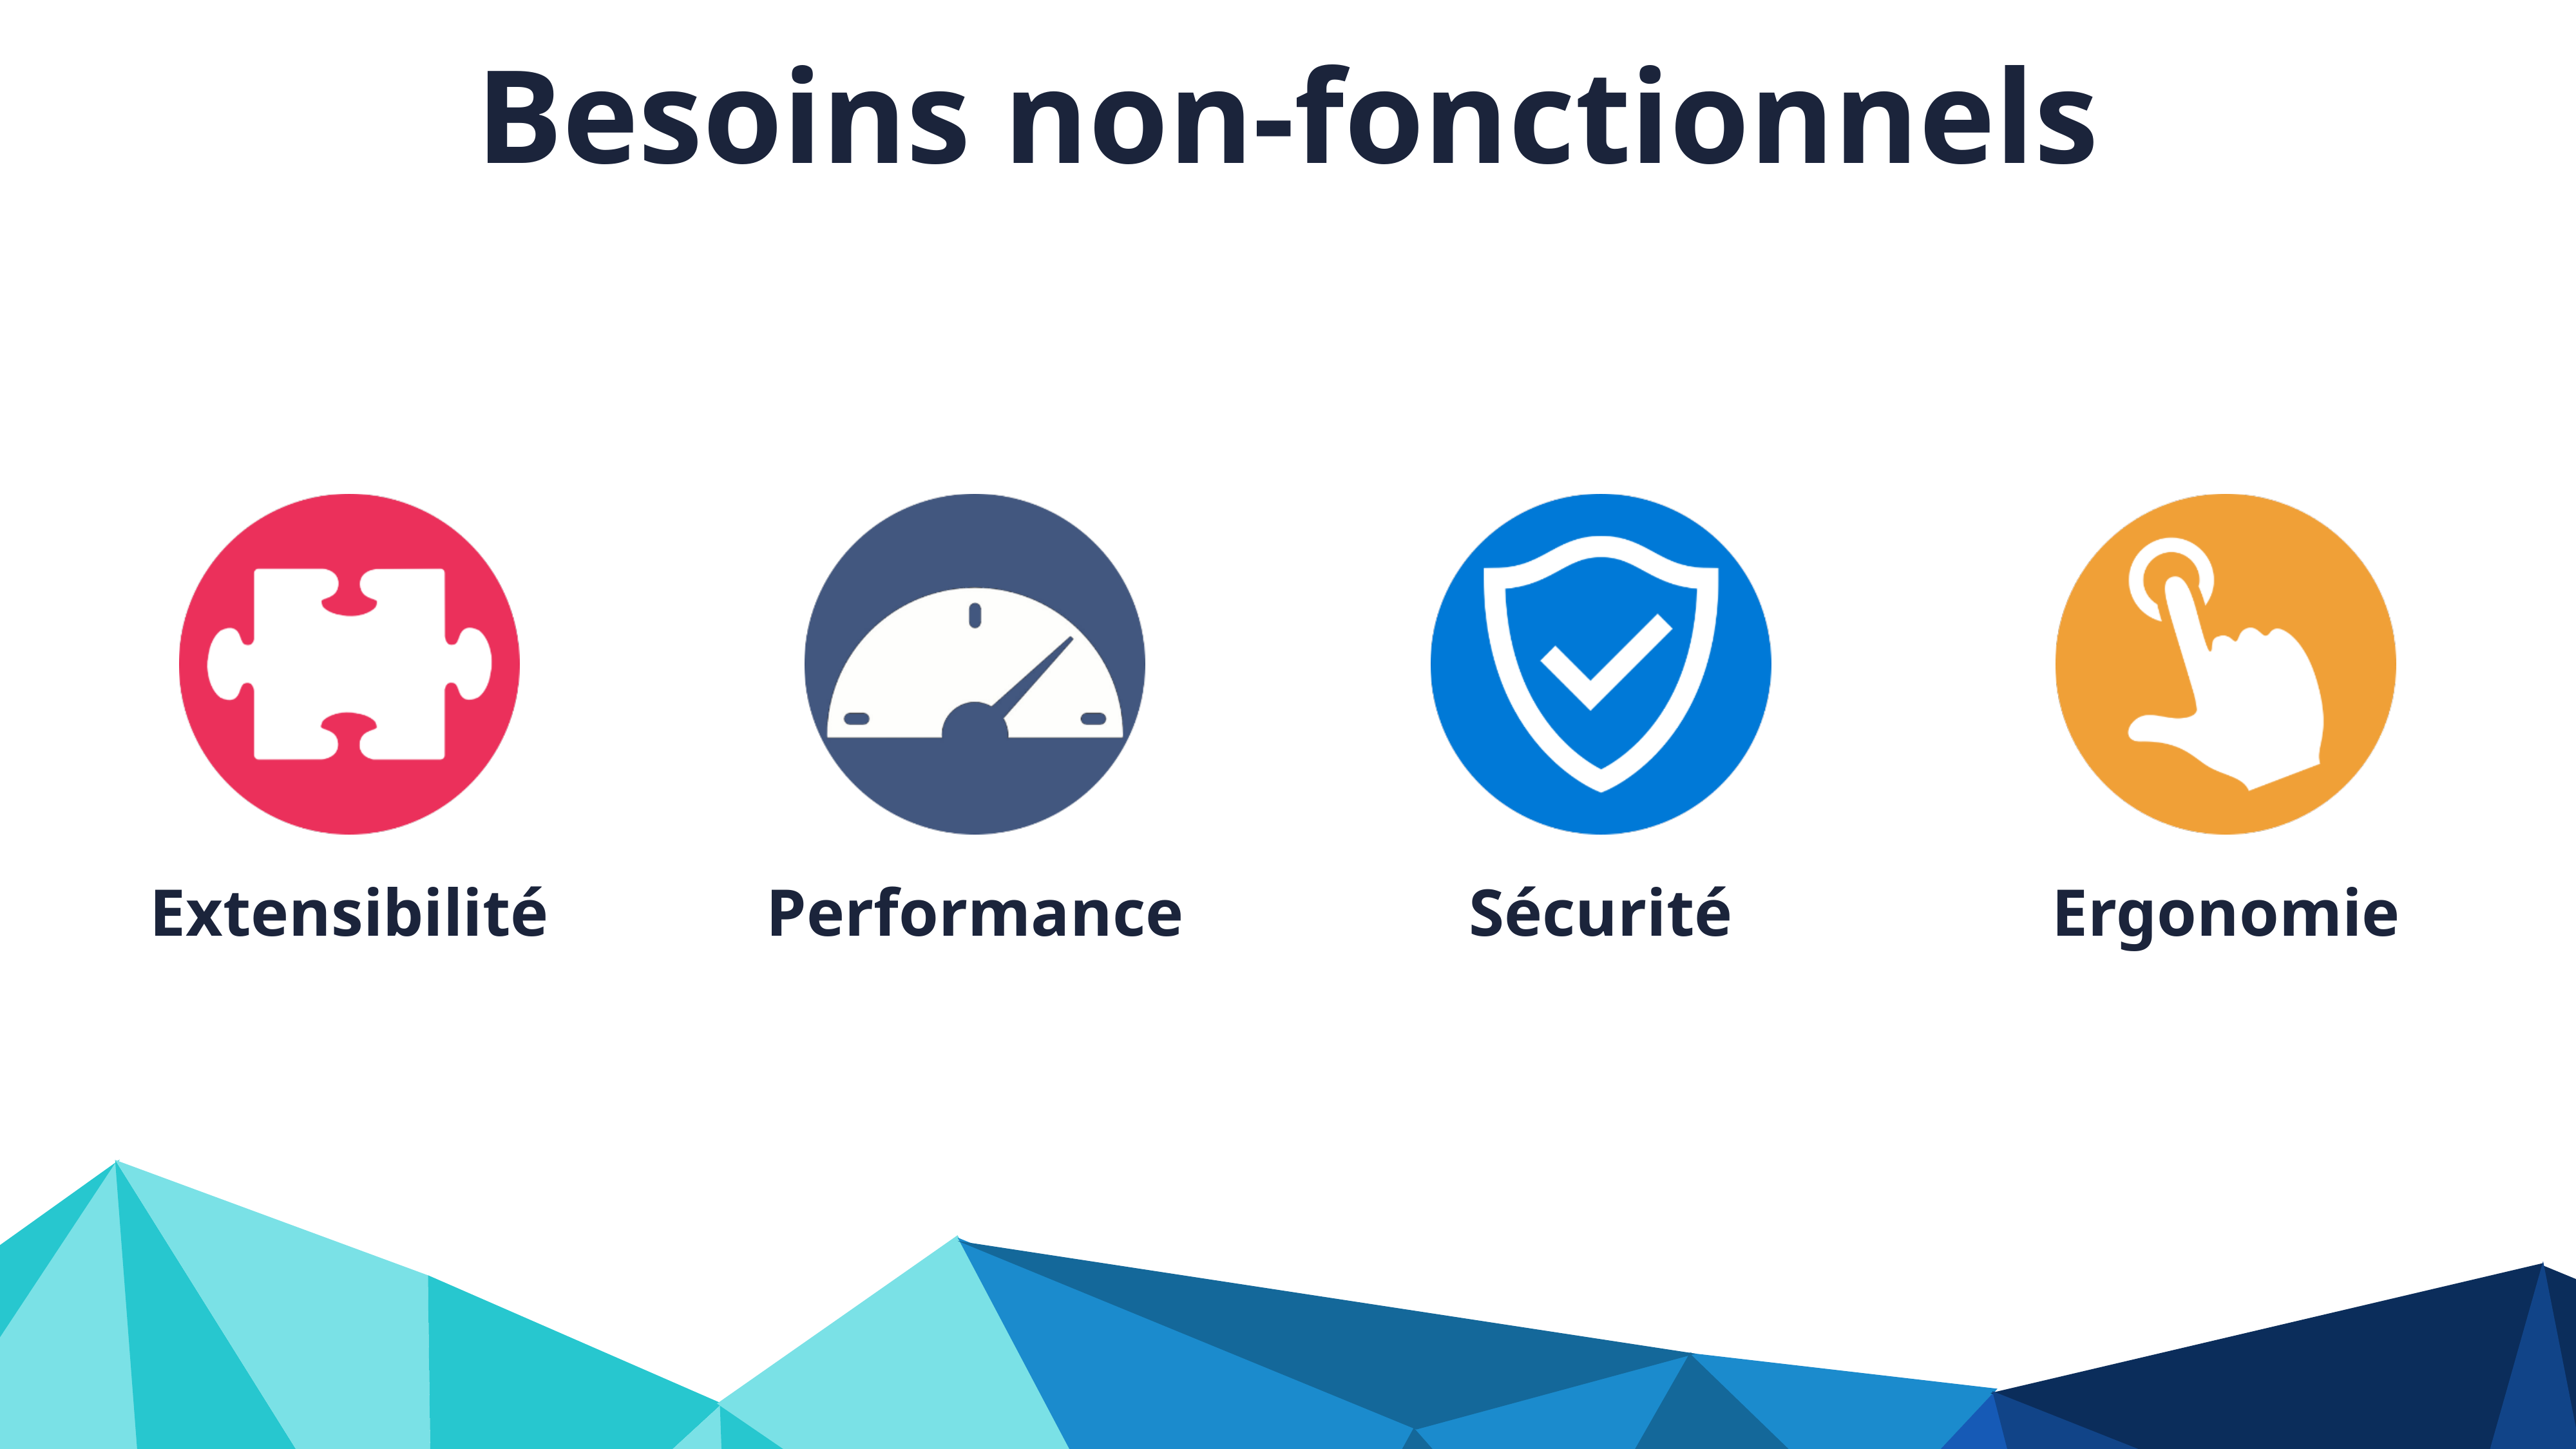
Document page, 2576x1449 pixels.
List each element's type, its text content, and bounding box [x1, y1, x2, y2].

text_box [2056, 494, 2396, 955]
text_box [792, 494, 1159, 955]
text_box Besoins non-fonctionnels [0, 29, 2576, 194]
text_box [175, 494, 524, 955]
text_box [1430, 494, 1771, 955]
